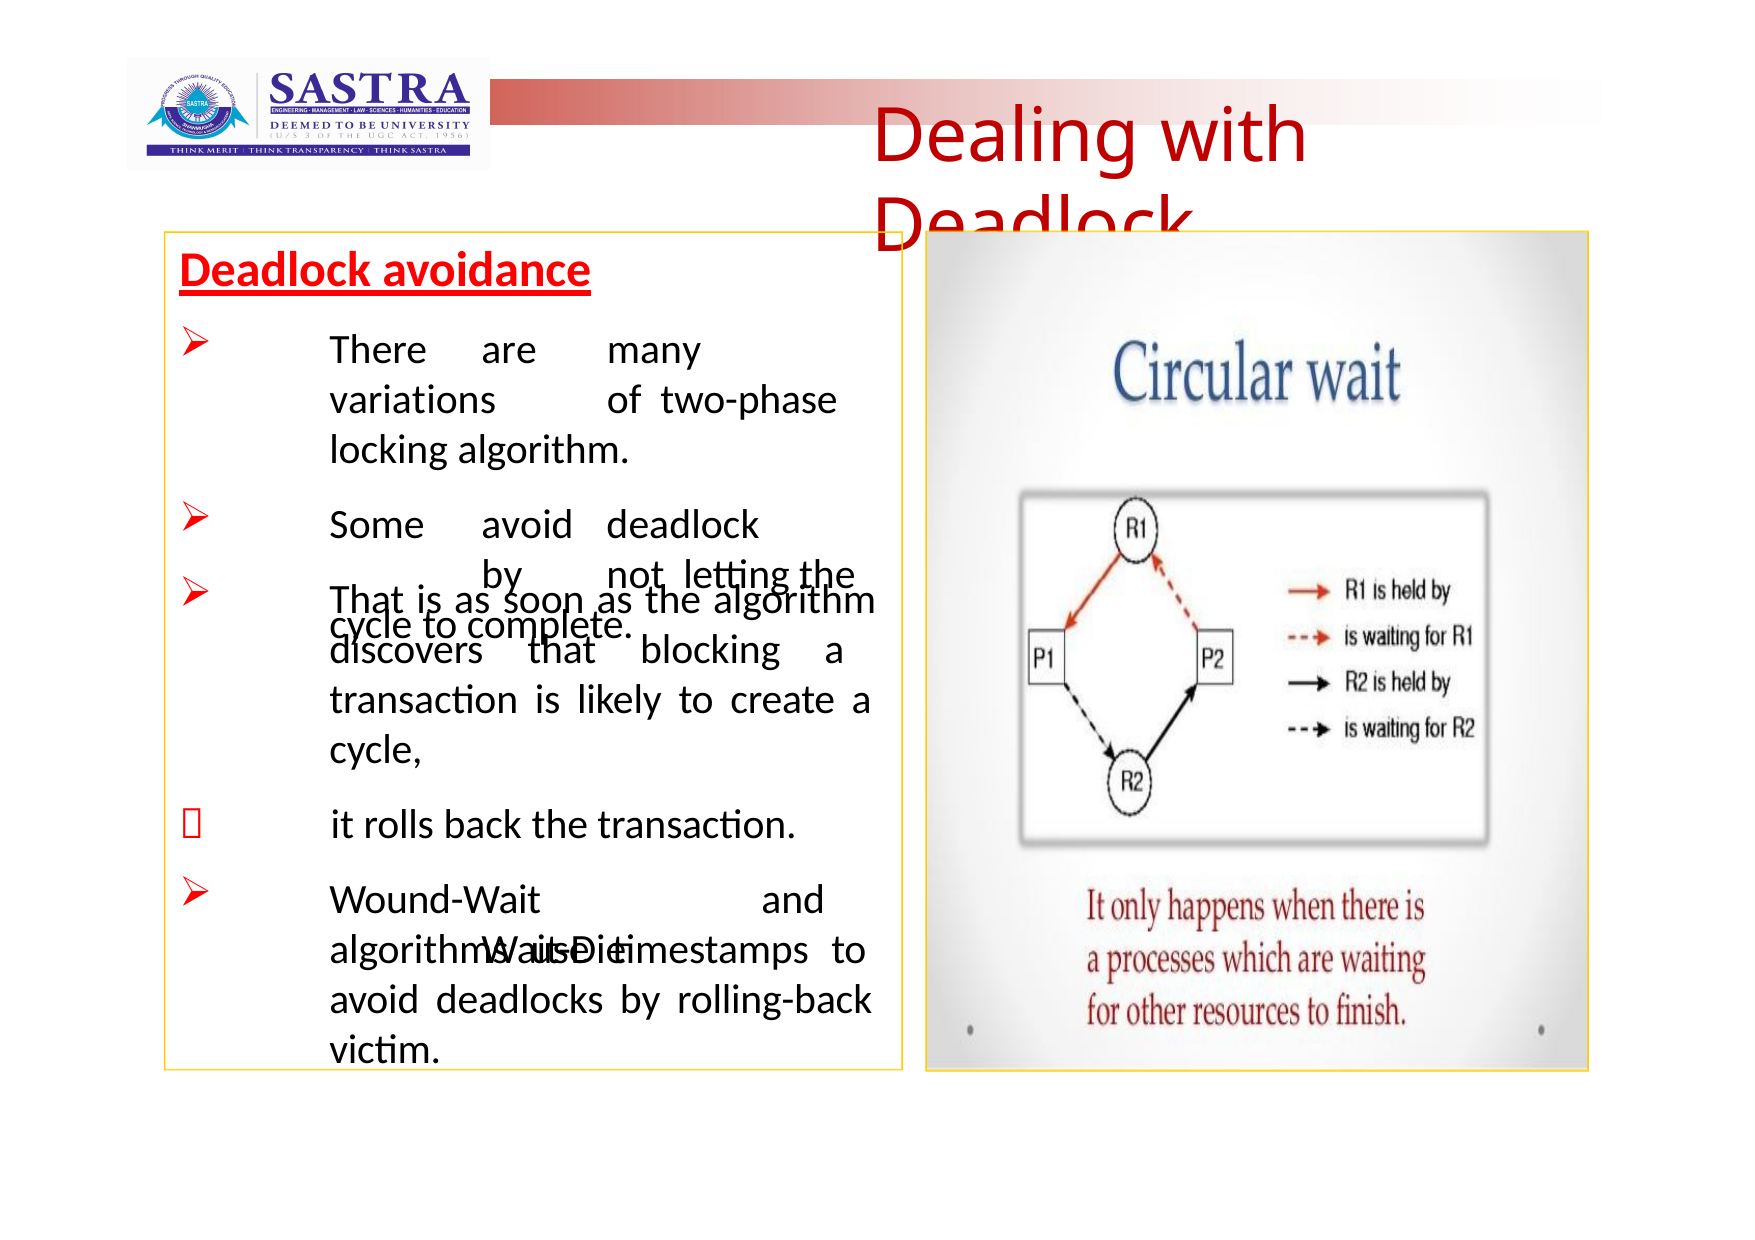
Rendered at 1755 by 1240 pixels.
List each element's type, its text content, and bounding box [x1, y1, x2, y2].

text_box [925, 230, 1590, 1072]
text_box [890, 231, 903, 1071]
title Dealing with Deadlock [869, 84, 1615, 294]
text_box That is as soon as the algorithm discovers that blocking a transaction is likely to create a cycle, it rolls back the transaction. [177, 569, 889, 769]
text_box [163, 231, 327, 1071]
text_box Deadlock avoidance There are many variations of two-phase locking algorithm. Some avoid deadlock by not letting the cycle to complete. [177, 203, 890, 647]
text_box algorithms use timestamps to avoid deadlocks by rolling-back victim. [327, 920, 890, 1072]
text_box  Wound-Wait and Wait-Die [177, 769, 889, 972]
picture [126, 56, 1602, 170]
